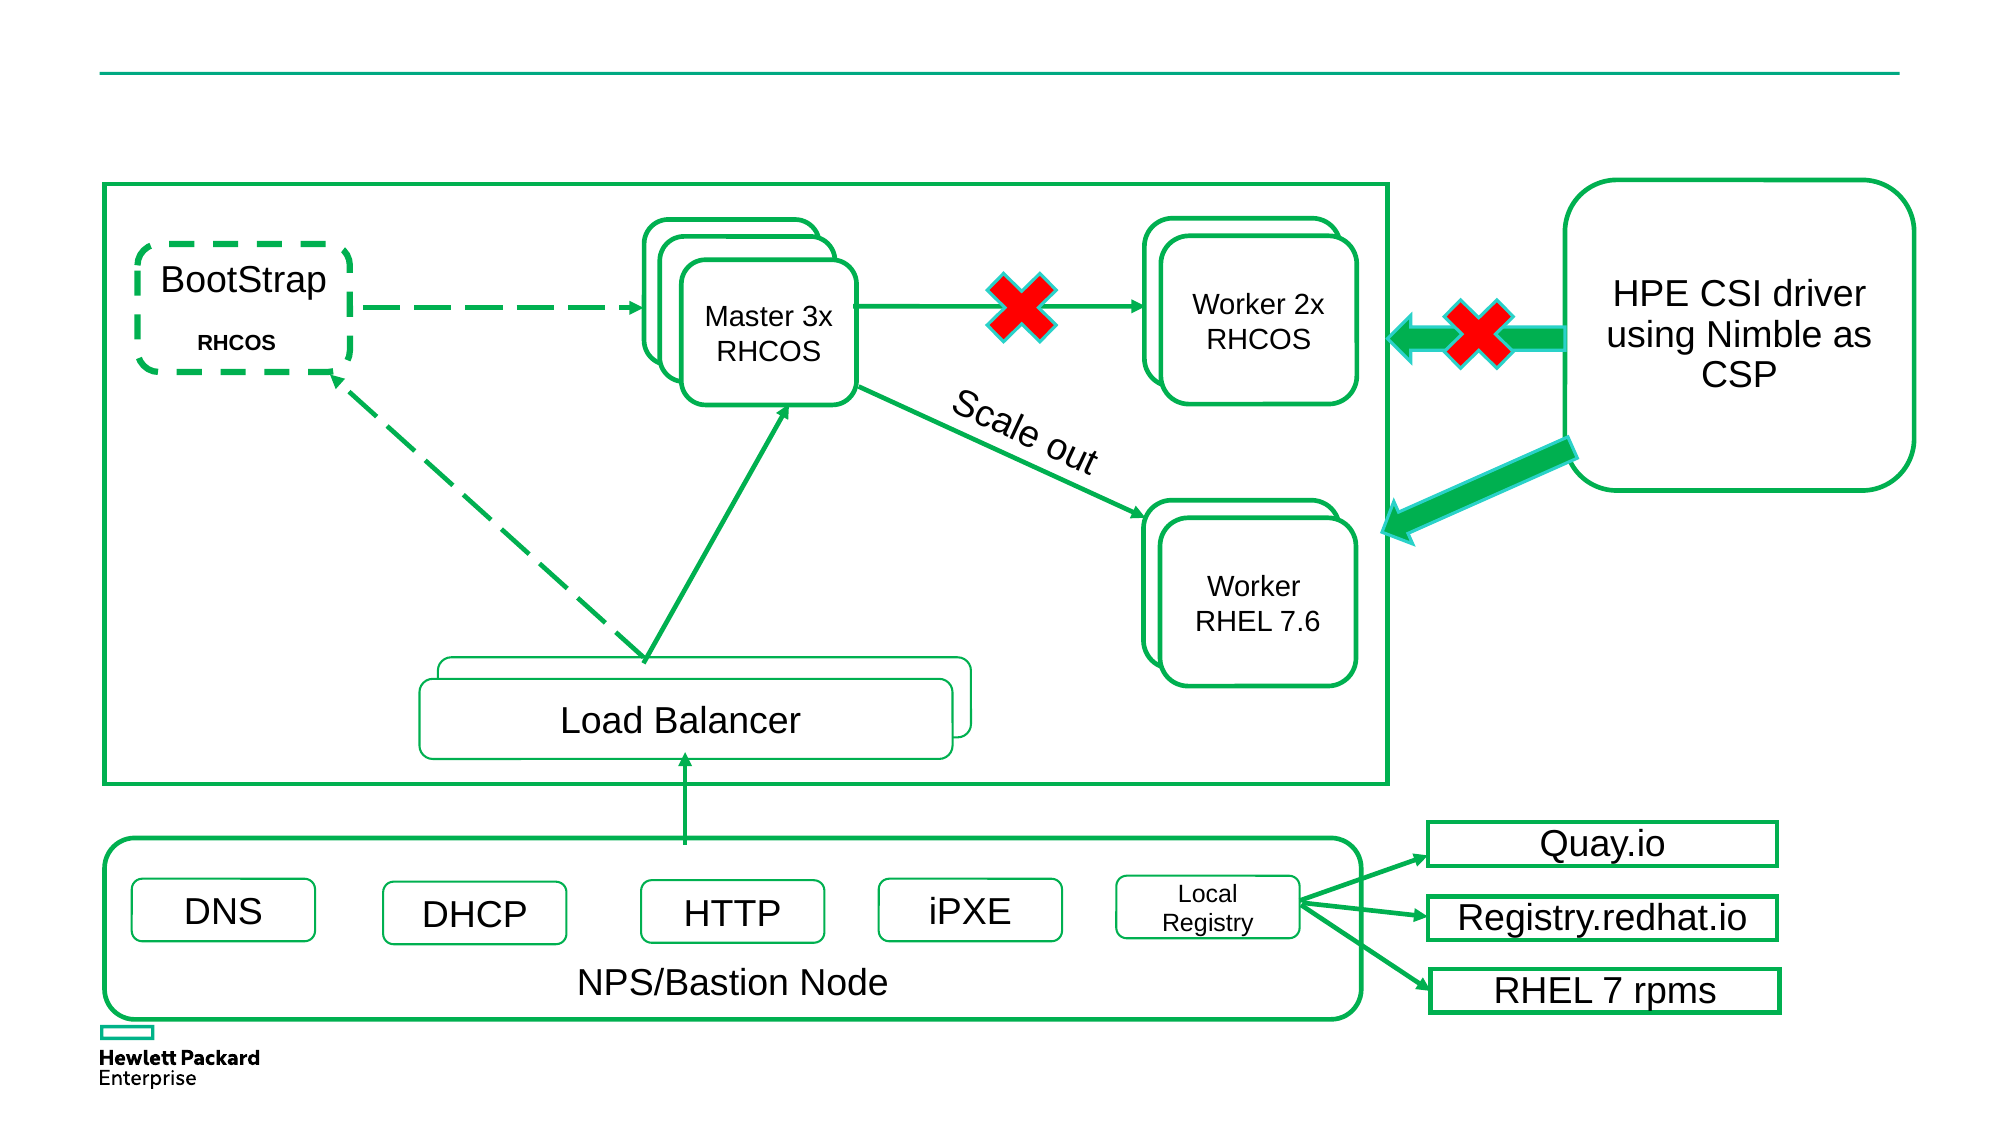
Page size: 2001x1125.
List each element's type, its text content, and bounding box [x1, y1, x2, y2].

text_box [1386, 312, 1459, 365]
text_box [985, 271, 1058, 306]
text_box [643, 404, 789, 664]
text_box HPE CSI driver using Nimble as CSP [1563, 178, 1916, 492]
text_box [419, 657, 971, 759]
text_box RHEL 7 rpms [1430, 968, 1781, 1014]
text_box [104, 837, 1362, 1020]
text_box Quay.io [1427, 821, 1778, 867]
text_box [644, 219, 857, 405]
text_box [1498, 325, 1566, 352]
text_box [1442, 298, 1515, 370]
text_box [1380, 435, 1579, 546]
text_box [1300, 904, 1431, 991]
text_box [985, 307, 1058, 344]
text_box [329, 374, 644, 658]
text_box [858, 386, 1146, 518]
text_box Registry.redhat.io [1427, 895, 1778, 941]
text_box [1299, 855, 1428, 901]
text_box [103, 183, 1388, 785]
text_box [1144, 218, 1357, 405]
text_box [1143, 500, 1356, 687]
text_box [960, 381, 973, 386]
